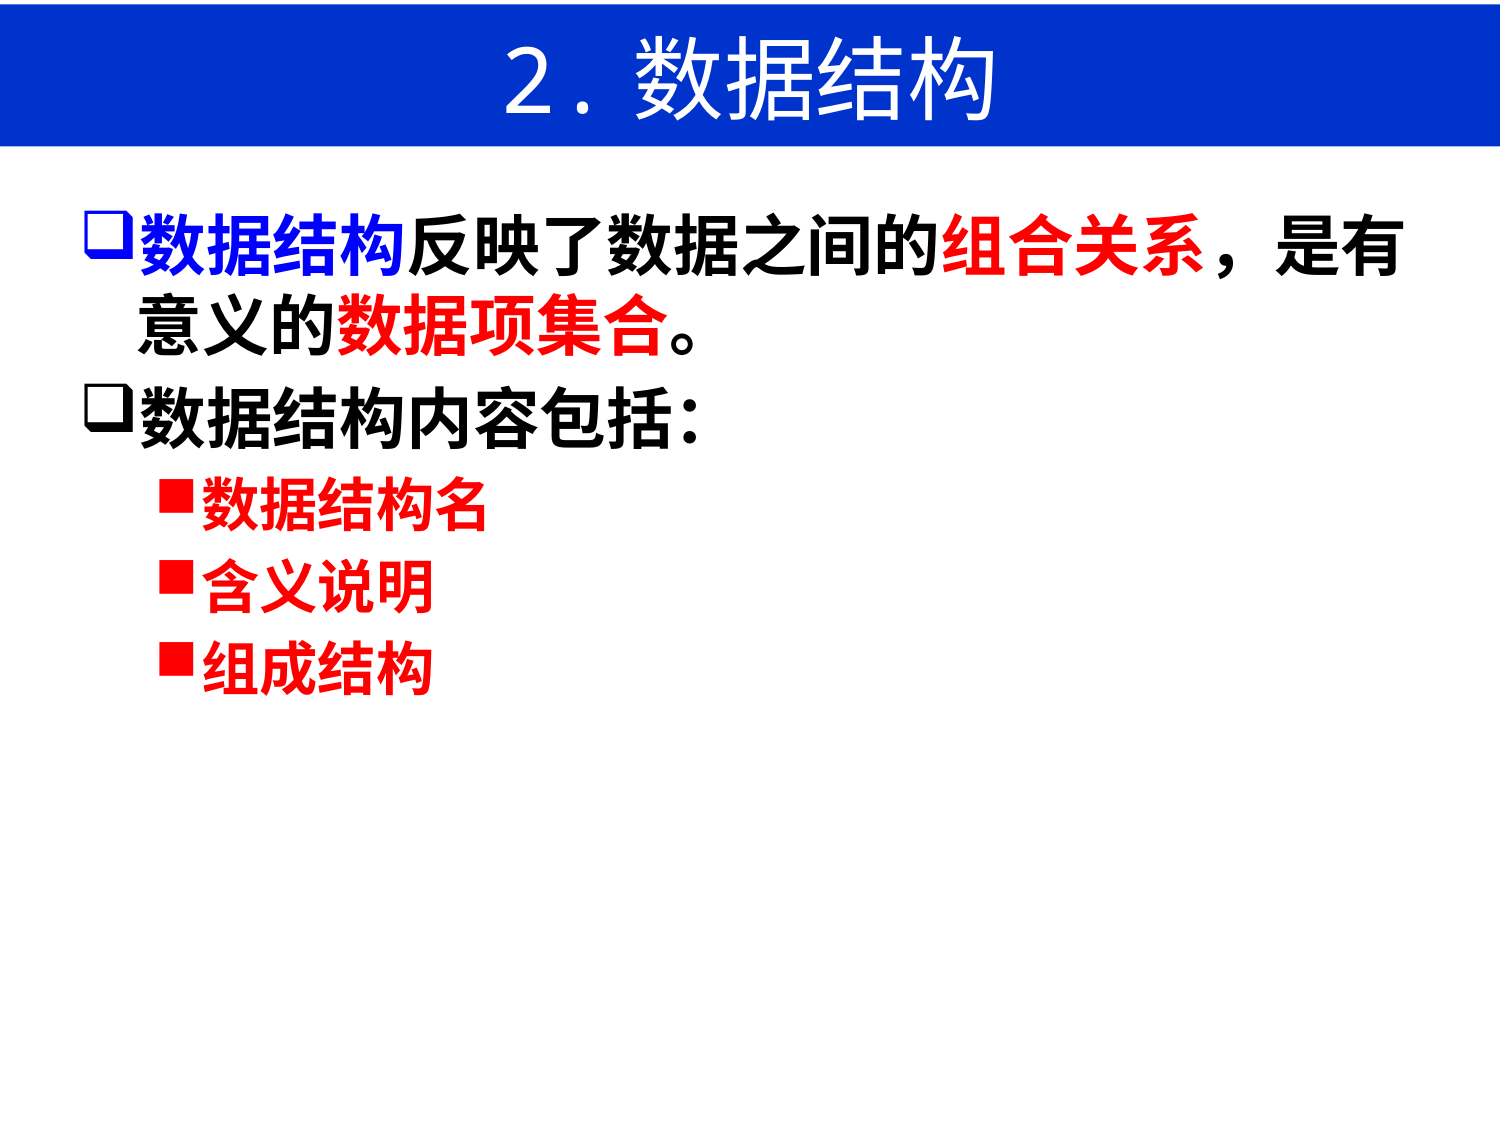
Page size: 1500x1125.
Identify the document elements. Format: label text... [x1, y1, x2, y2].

title 2.数据结构 [75, 19, 1425, 135]
list 数据结构反映了数据之间的组合关系，是有意义的数据项集合。 数据结构内容包括： 数据结构名 含义说明 组成结构 [64, 196, 1448, 1005]
